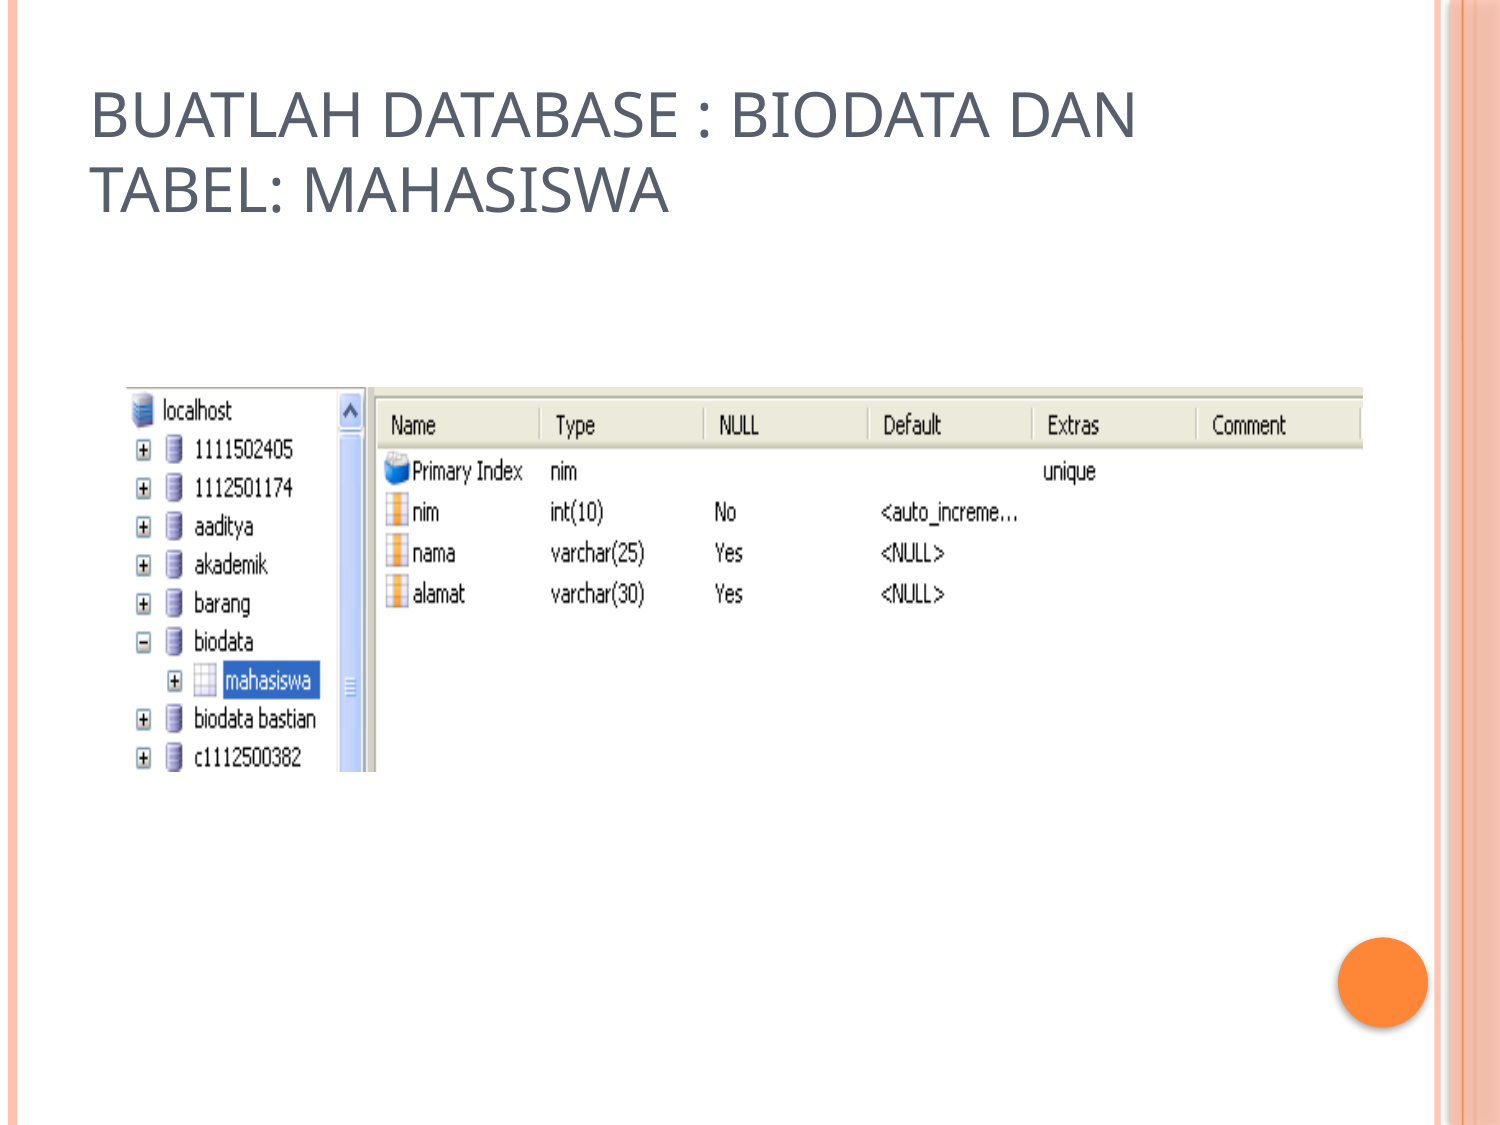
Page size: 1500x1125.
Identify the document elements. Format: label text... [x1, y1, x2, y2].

title Buatlah database : biodata dan tabel: mahasiswa [75, 45, 1300, 233]
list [124, 386, 1363, 772]
